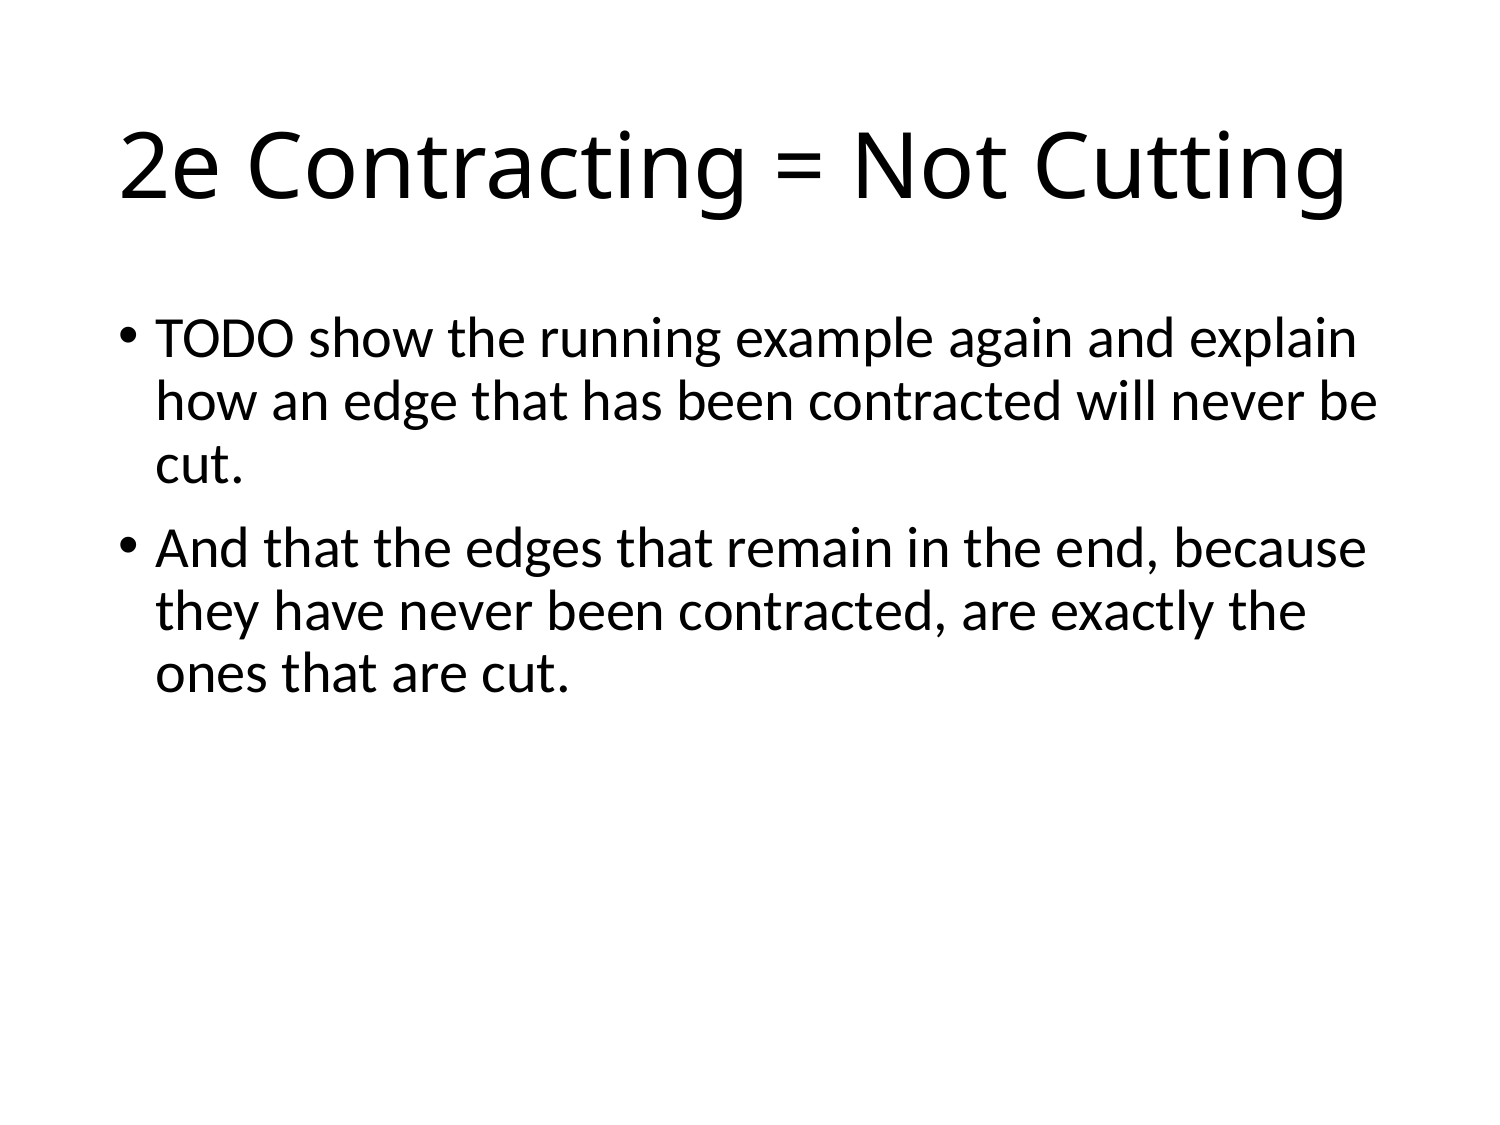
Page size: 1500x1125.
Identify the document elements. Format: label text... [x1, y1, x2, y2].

title 2e Contracting = Not Cutting [103, 59, 1397, 278]
list TODO show the running example again and explain how an edge that has been contracted will never be cut. And that the edges that remain in the end, because they have never been contracted, are exactly the ones that are cut. [103, 299, 1397, 1014]
